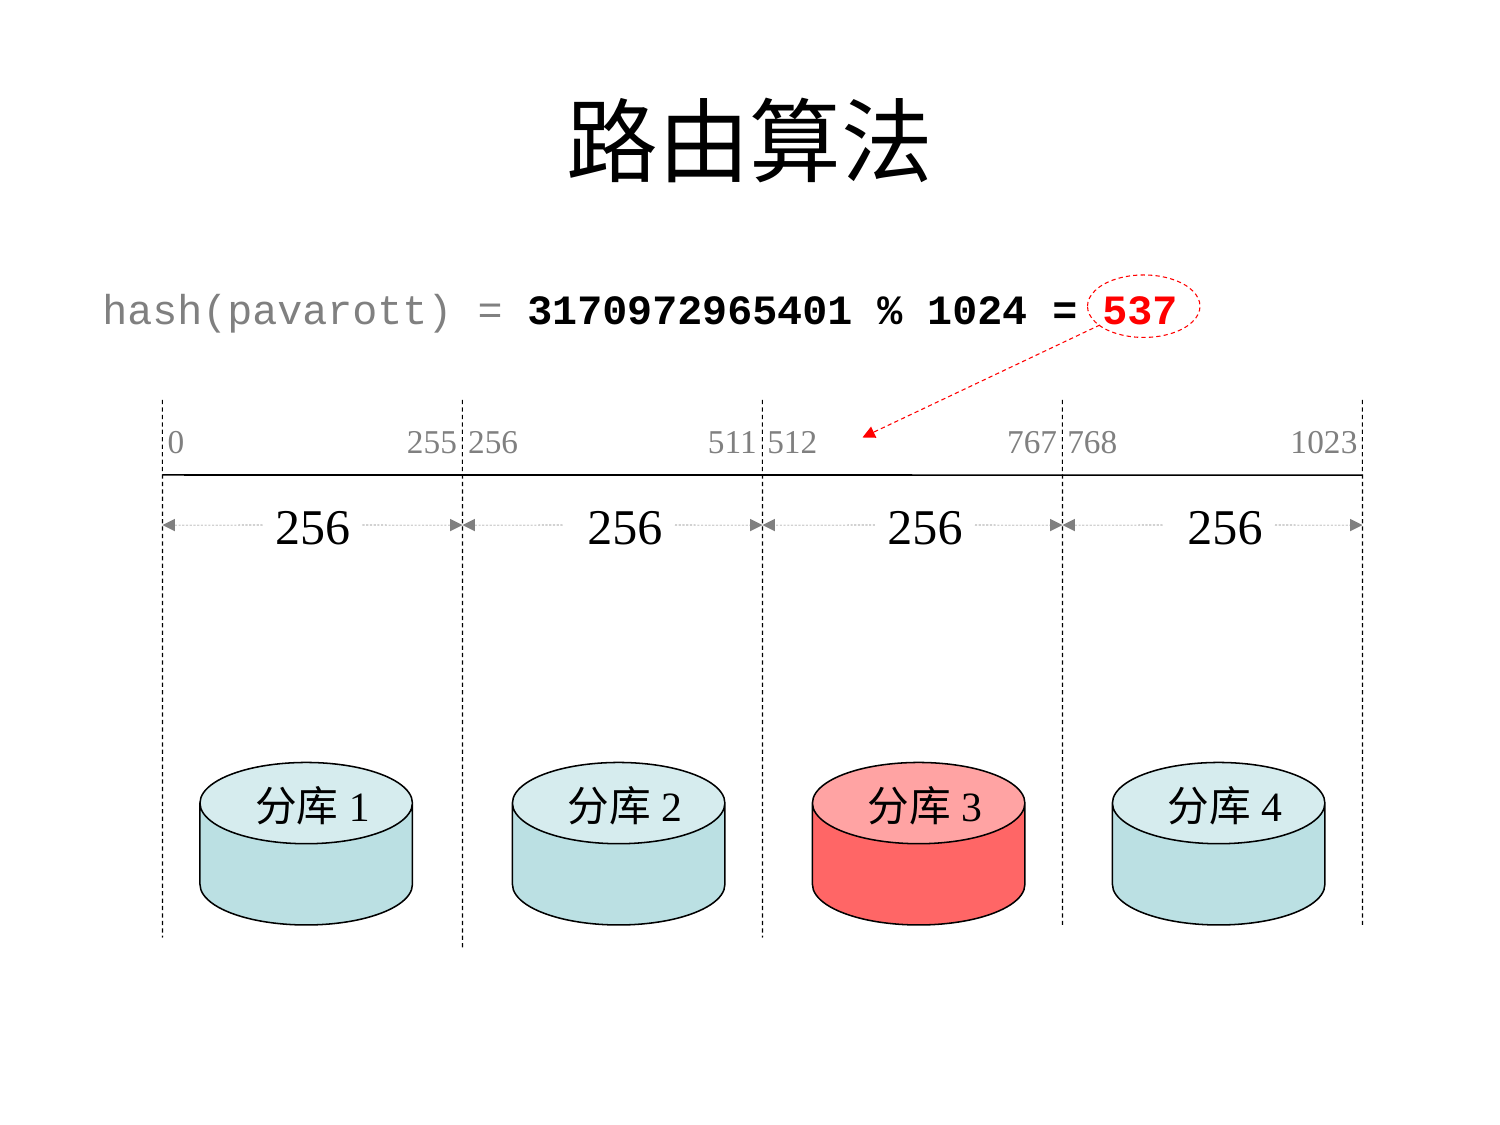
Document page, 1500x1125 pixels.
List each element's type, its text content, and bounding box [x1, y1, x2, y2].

text_box 512 767 [750, 412, 1050, 468]
text_box [763, 518, 775, 532]
text_box [854, 762, 983, 772]
text_box 分库3 [787, 772, 1063, 838]
text_box [1050, 518, 1062, 532]
text_box [1112, 838, 1325, 925]
text_box [163, 518, 175, 532]
text_box 0 255 [150, 412, 450, 468]
text_box [1087, 274, 1201, 338]
text_box 256 511 [450, 412, 750, 468]
text_box [512, 838, 725, 925]
text_box 256 [862, 487, 988, 563]
text_box 256 [249, 487, 375, 563]
text_box [257, 838, 356, 843]
text_box 768 1023 [1050, 412, 1375, 468]
text_box 256 [1162, 487, 1288, 563]
text_box 分库4 [1087, 772, 1363, 838]
text_box [569, 838, 668, 843]
text_box hash(pavarott) = 3170972965401 % 1024 = 537 [87, 275, 1250, 340]
text_box [750, 518, 762, 532]
text_box [242, 762, 372, 772]
text_box [862, 426, 879, 438]
text_box [1350, 518, 1362, 532]
text_box 分库1 [174, 772, 450, 838]
text_box [812, 838, 1025, 925]
text_box [869, 838, 968, 843]
text_box [554, 762, 683, 772]
text_box [1154, 762, 1283, 772]
title 路由算法 [74, 44, 1426, 233]
text_box 256 [562, 487, 688, 563]
text_box [450, 518, 462, 532]
text_box [463, 518, 475, 532]
text_box 分库2 [487, 772, 763, 838]
text_box [1169, 838, 1268, 843]
text_box [1063, 518, 1075, 532]
text_box [199, 838, 413, 925]
